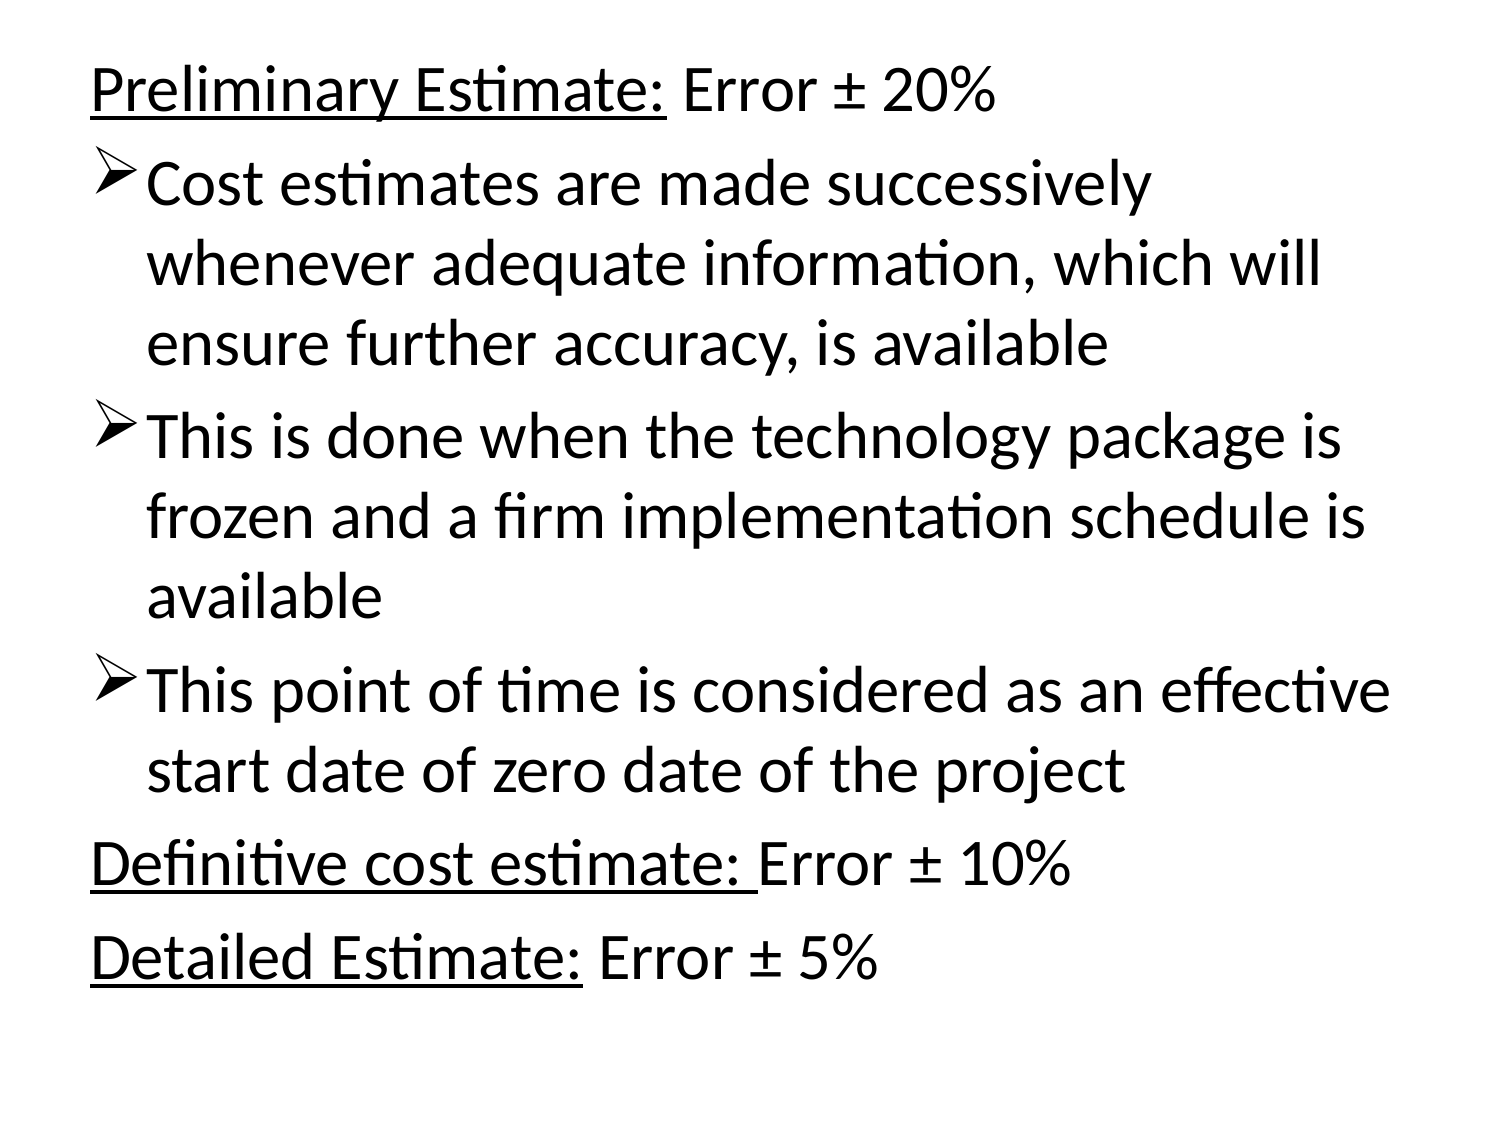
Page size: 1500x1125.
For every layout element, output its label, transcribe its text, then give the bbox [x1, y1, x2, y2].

list Preliminary Estimate: Error ± 20% Cost estimates are made successively whenever adequate information, which will ensure further accuracy, is available This is done when the technology package is frozen and a firm implementation schedule is available This point of time is considered as an effective start date of zero date of the project Definitive cost estimate: Error ± 10% Detailed Estimate: Error ± 5% [75, 37, 1425, 1100]
